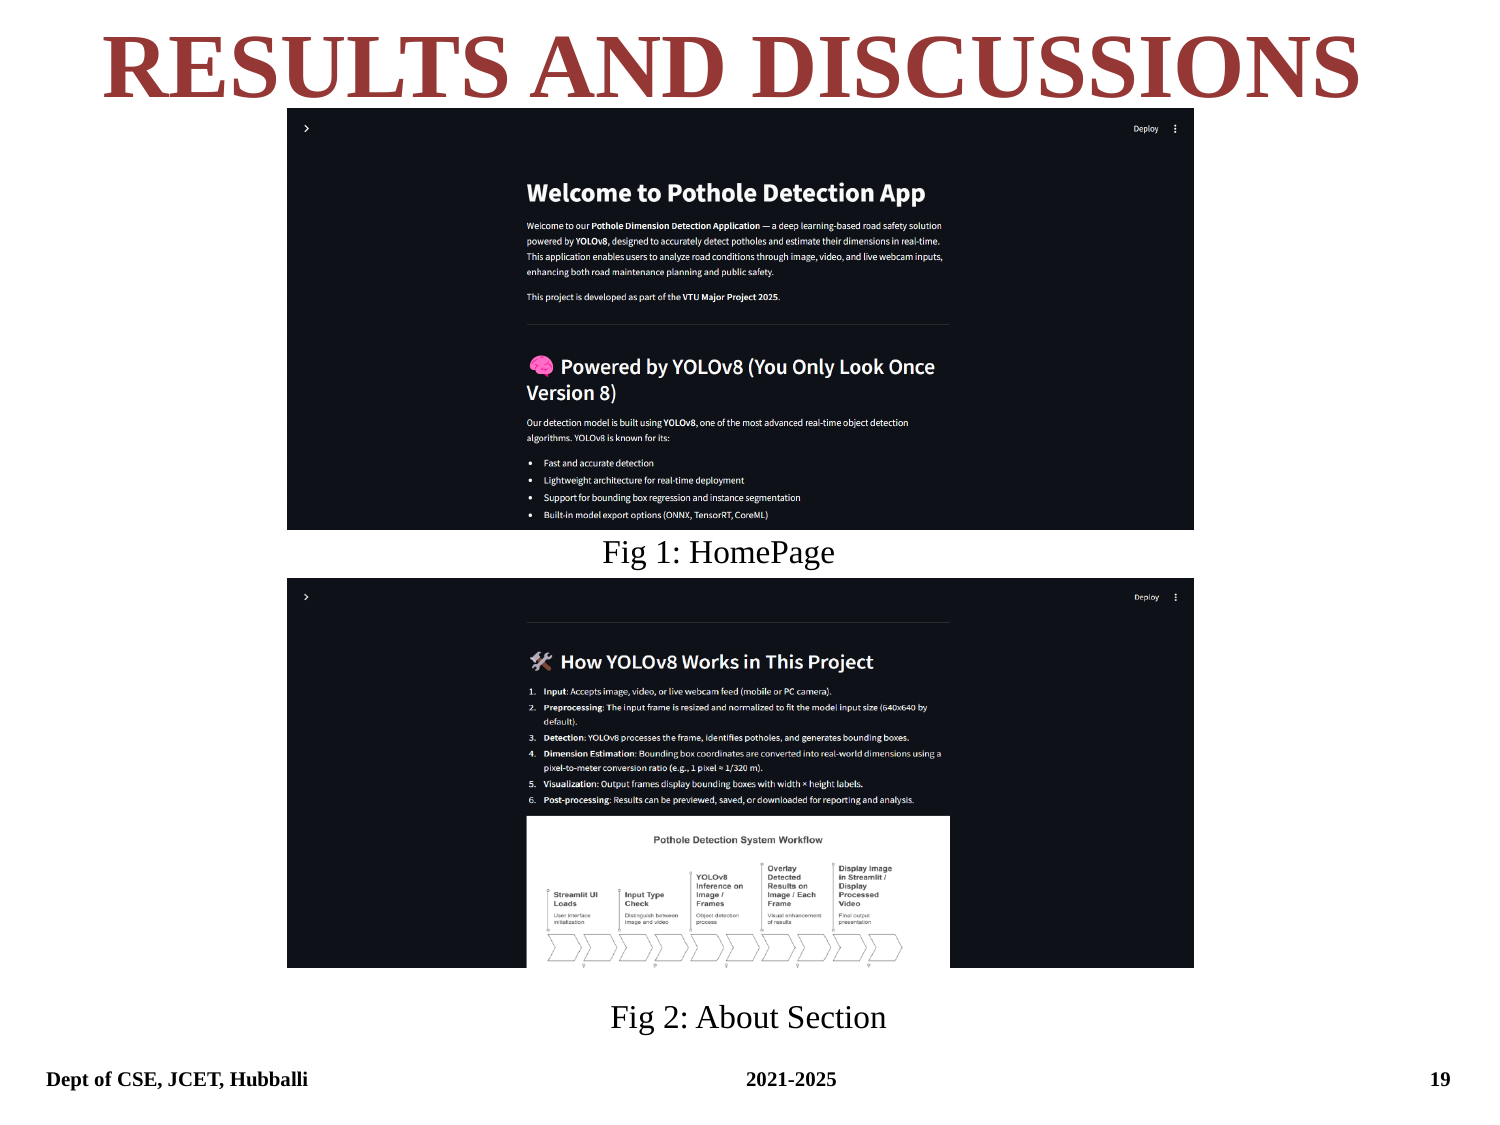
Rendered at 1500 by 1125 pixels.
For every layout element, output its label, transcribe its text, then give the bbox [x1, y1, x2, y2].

picture [287, 108, 1194, 530]
title RESULTS AND DISCUSSIONS [86, 0, 1438, 156]
picture [287, 578, 1194, 968]
text_box Fig 1: HomePage [587, 530, 863, 578]
text_box Dept of CSE, JCET, Hubballi 2021-2025 19 [31, 1058, 1469, 1099]
text_box Fig 2: About Section [562, 987, 963, 1043]
